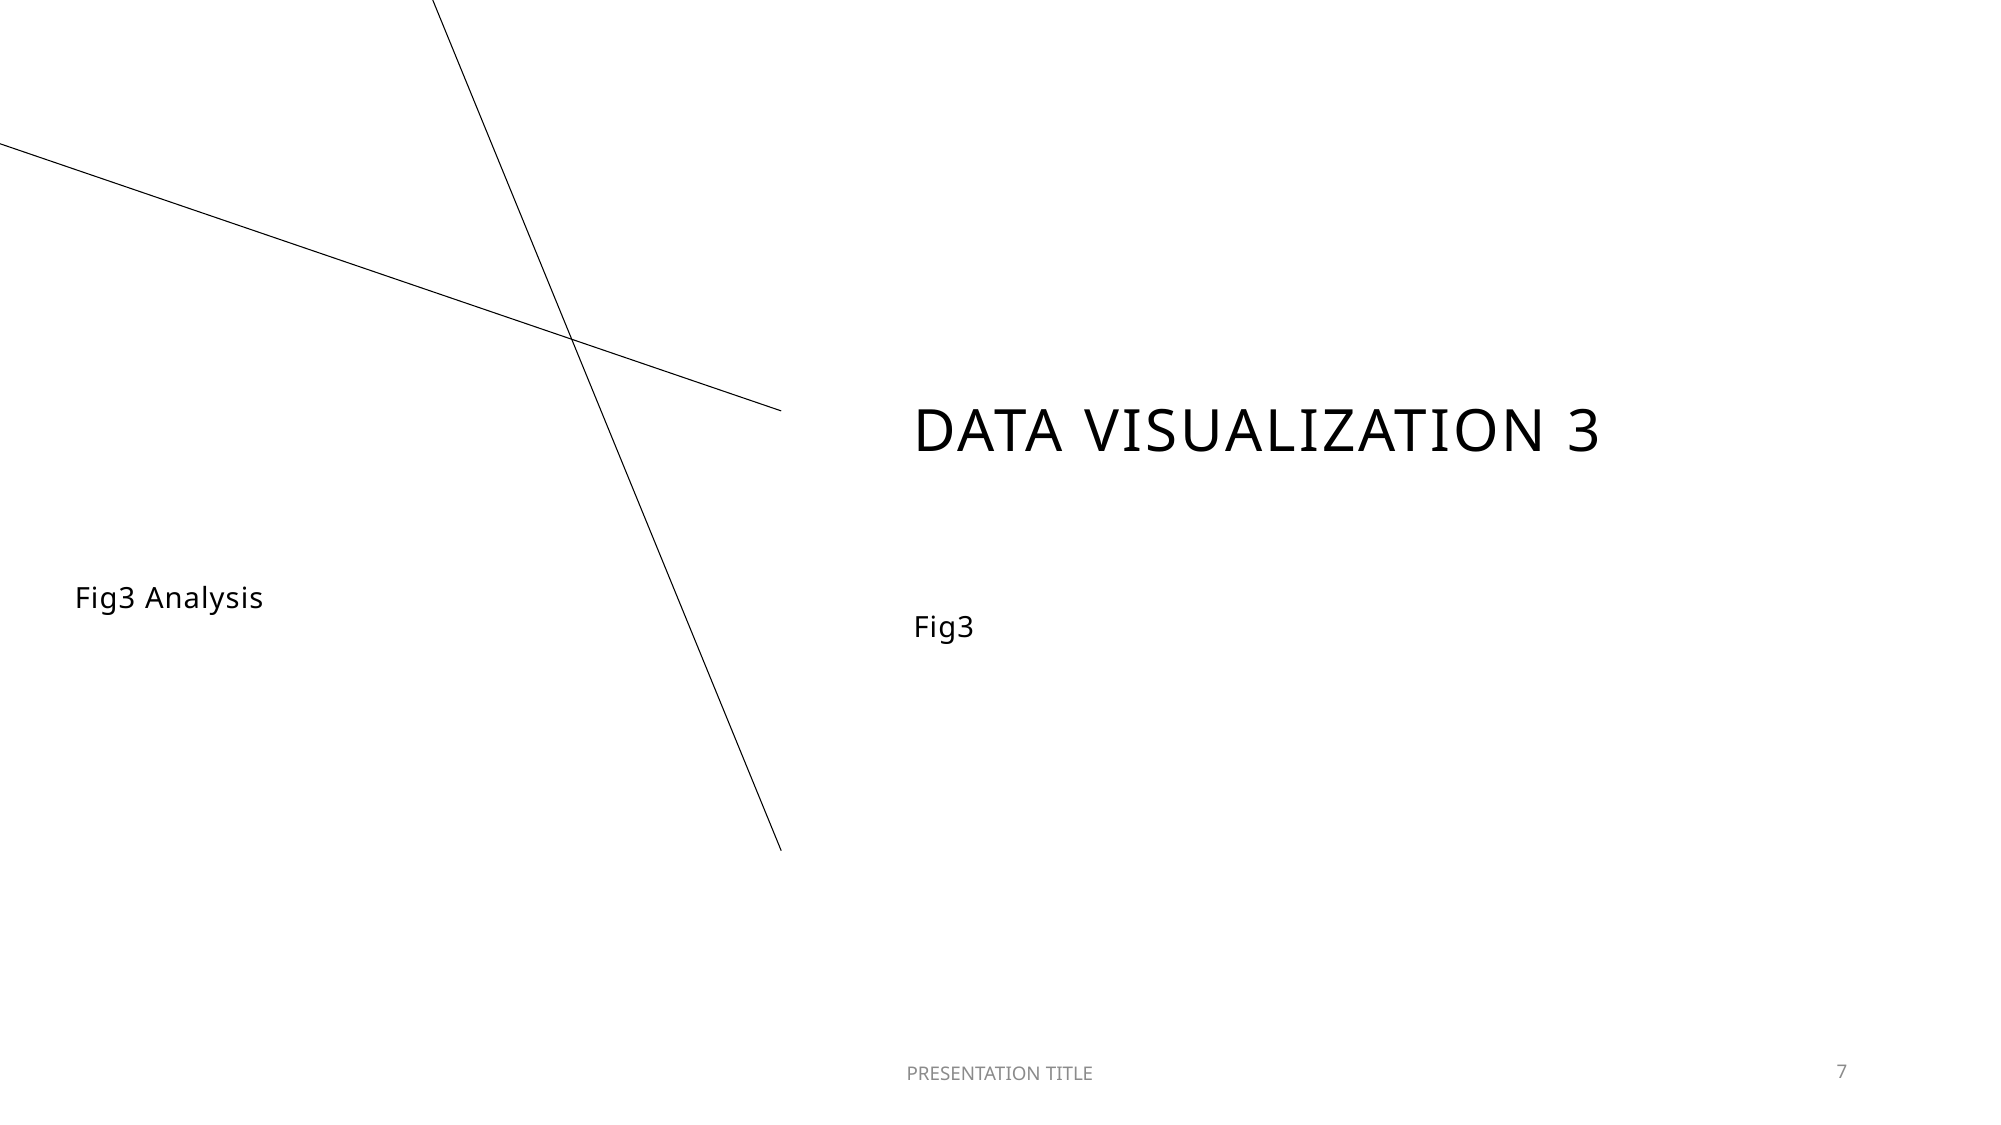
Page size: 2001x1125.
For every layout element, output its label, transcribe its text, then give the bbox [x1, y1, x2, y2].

text_box Fig3 Analysis [59, 571, 617, 822]
title DATA VISUALIZATION 3 [898, 274, 1737, 472]
footer PRESENTATION TITLE [662, 1042, 1338, 1103]
list Fig3 [898, 600, 1737, 851]
slide_number 7 [1412, 1042, 1863, 1103]
